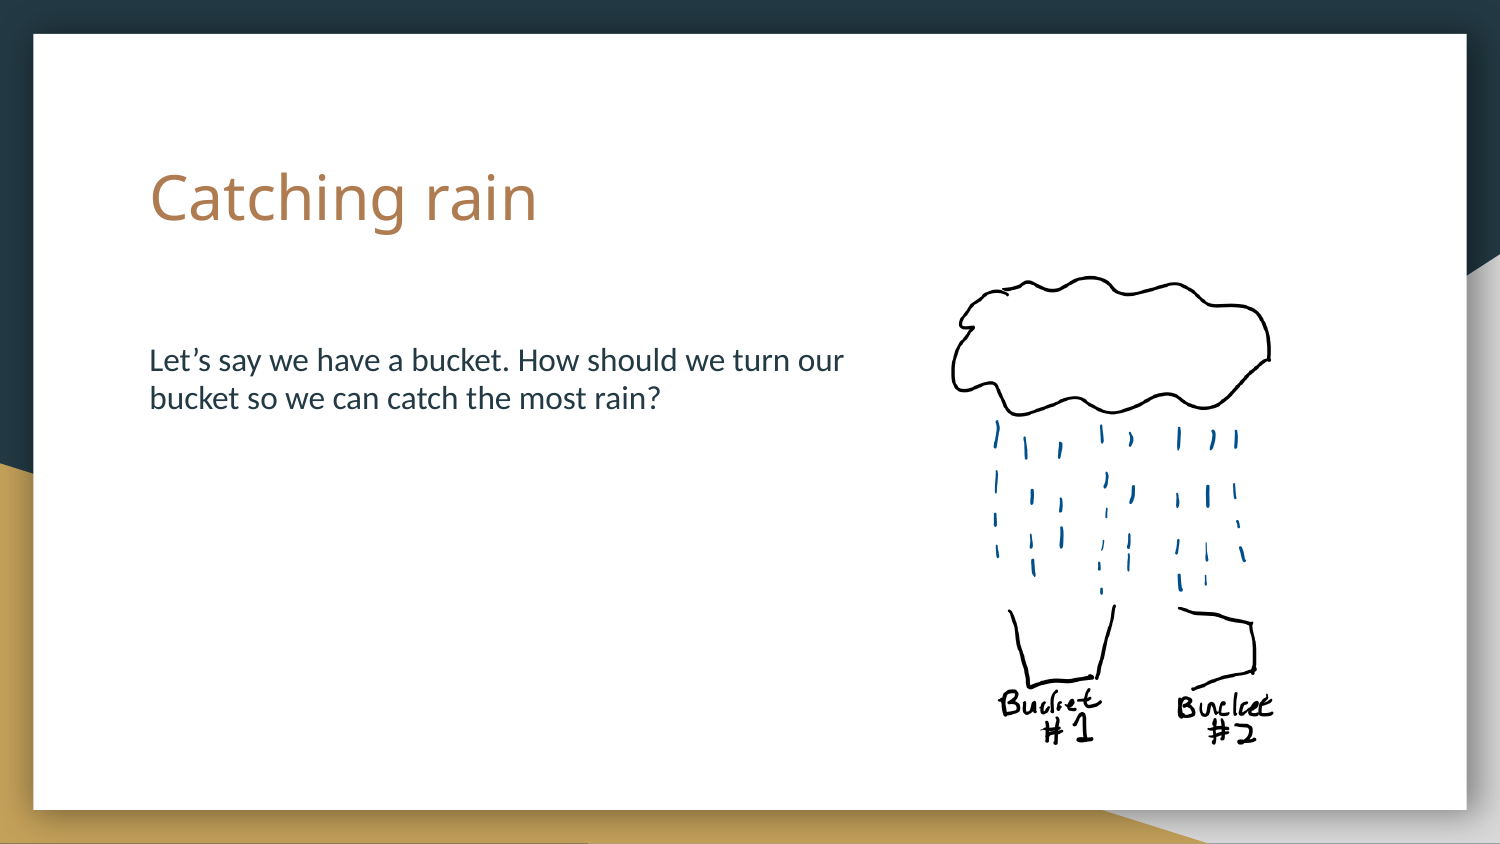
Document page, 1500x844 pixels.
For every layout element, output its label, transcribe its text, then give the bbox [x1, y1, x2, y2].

picture [919, 267, 1317, 767]
title Catching rain [134, 138, 1366, 296]
list Let’s say we have a bucket. How should we turn our bucket so we can catch the most rain? [134, 326, 914, 498]
